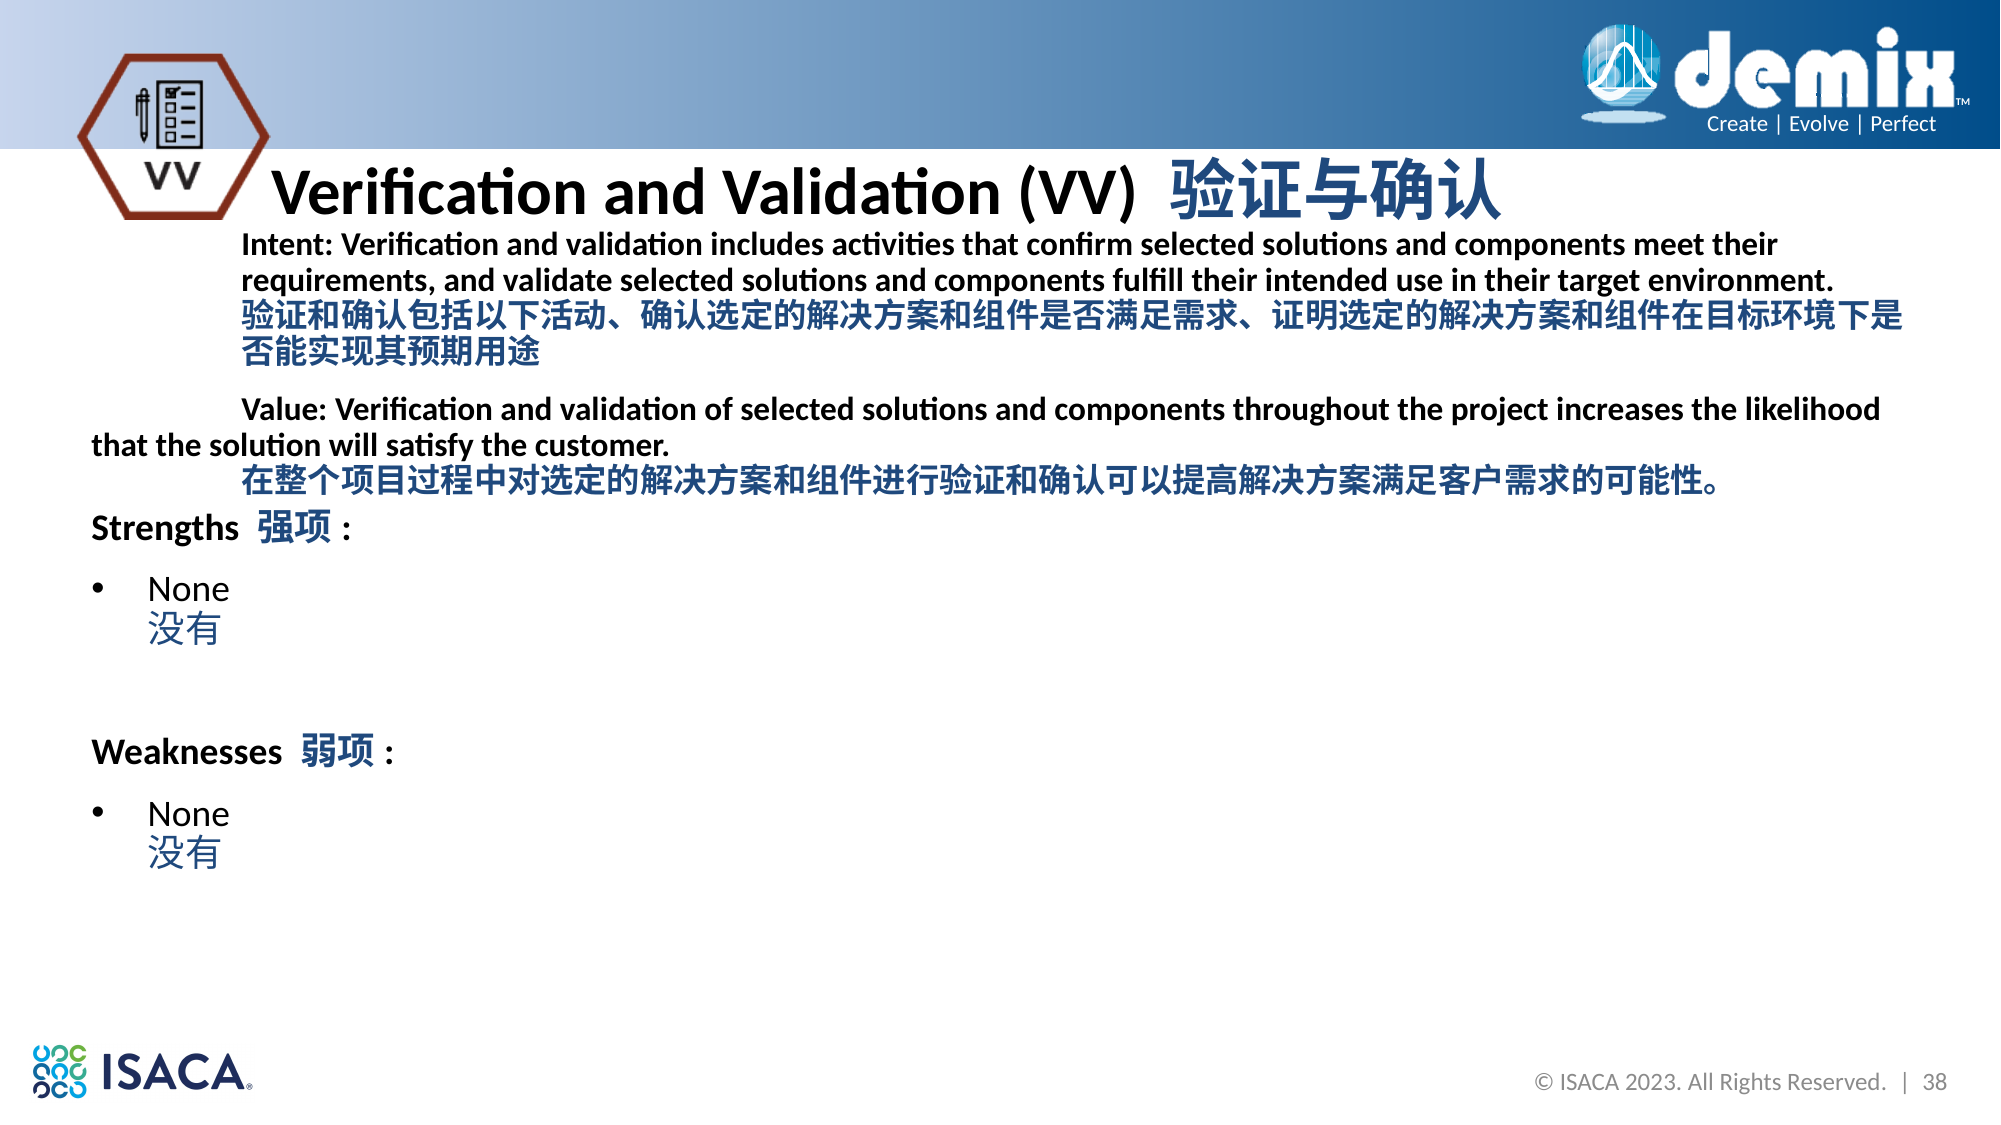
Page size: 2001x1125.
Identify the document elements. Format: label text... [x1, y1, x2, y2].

text_box Strengths 强项: None 没有 Weaknesses 弱项: None 没有 [76, 500, 1925, 1009]
picture [1549, 3, 2000, 153]
picture [76, 52, 271, 220]
list Intent: Verification and validation includes activities that confirm selected solutions and components meet their requirements, and validate selected solutions and components fulfill their intended use in their target environment. 验证和确认包括以下活动、确认选定的解决方案和组件是否满足需求、证明选定的解决方案和组件在目标环境下是 否能实现其预期用途 Value: Verification and validation of selected solutions and components throughout the project increases the likelihood that the solution will satisfy the customer. 在整个项目过程中对选定的解决方案和组件进行验证和确认可以提高解决方案满足客户需求的可能性。 [76, 219, 1925, 500]
picture [29, 1043, 255, 1103]
title Verification and Validation (VV) 验证与确认 [271, 91, 1900, 219]
